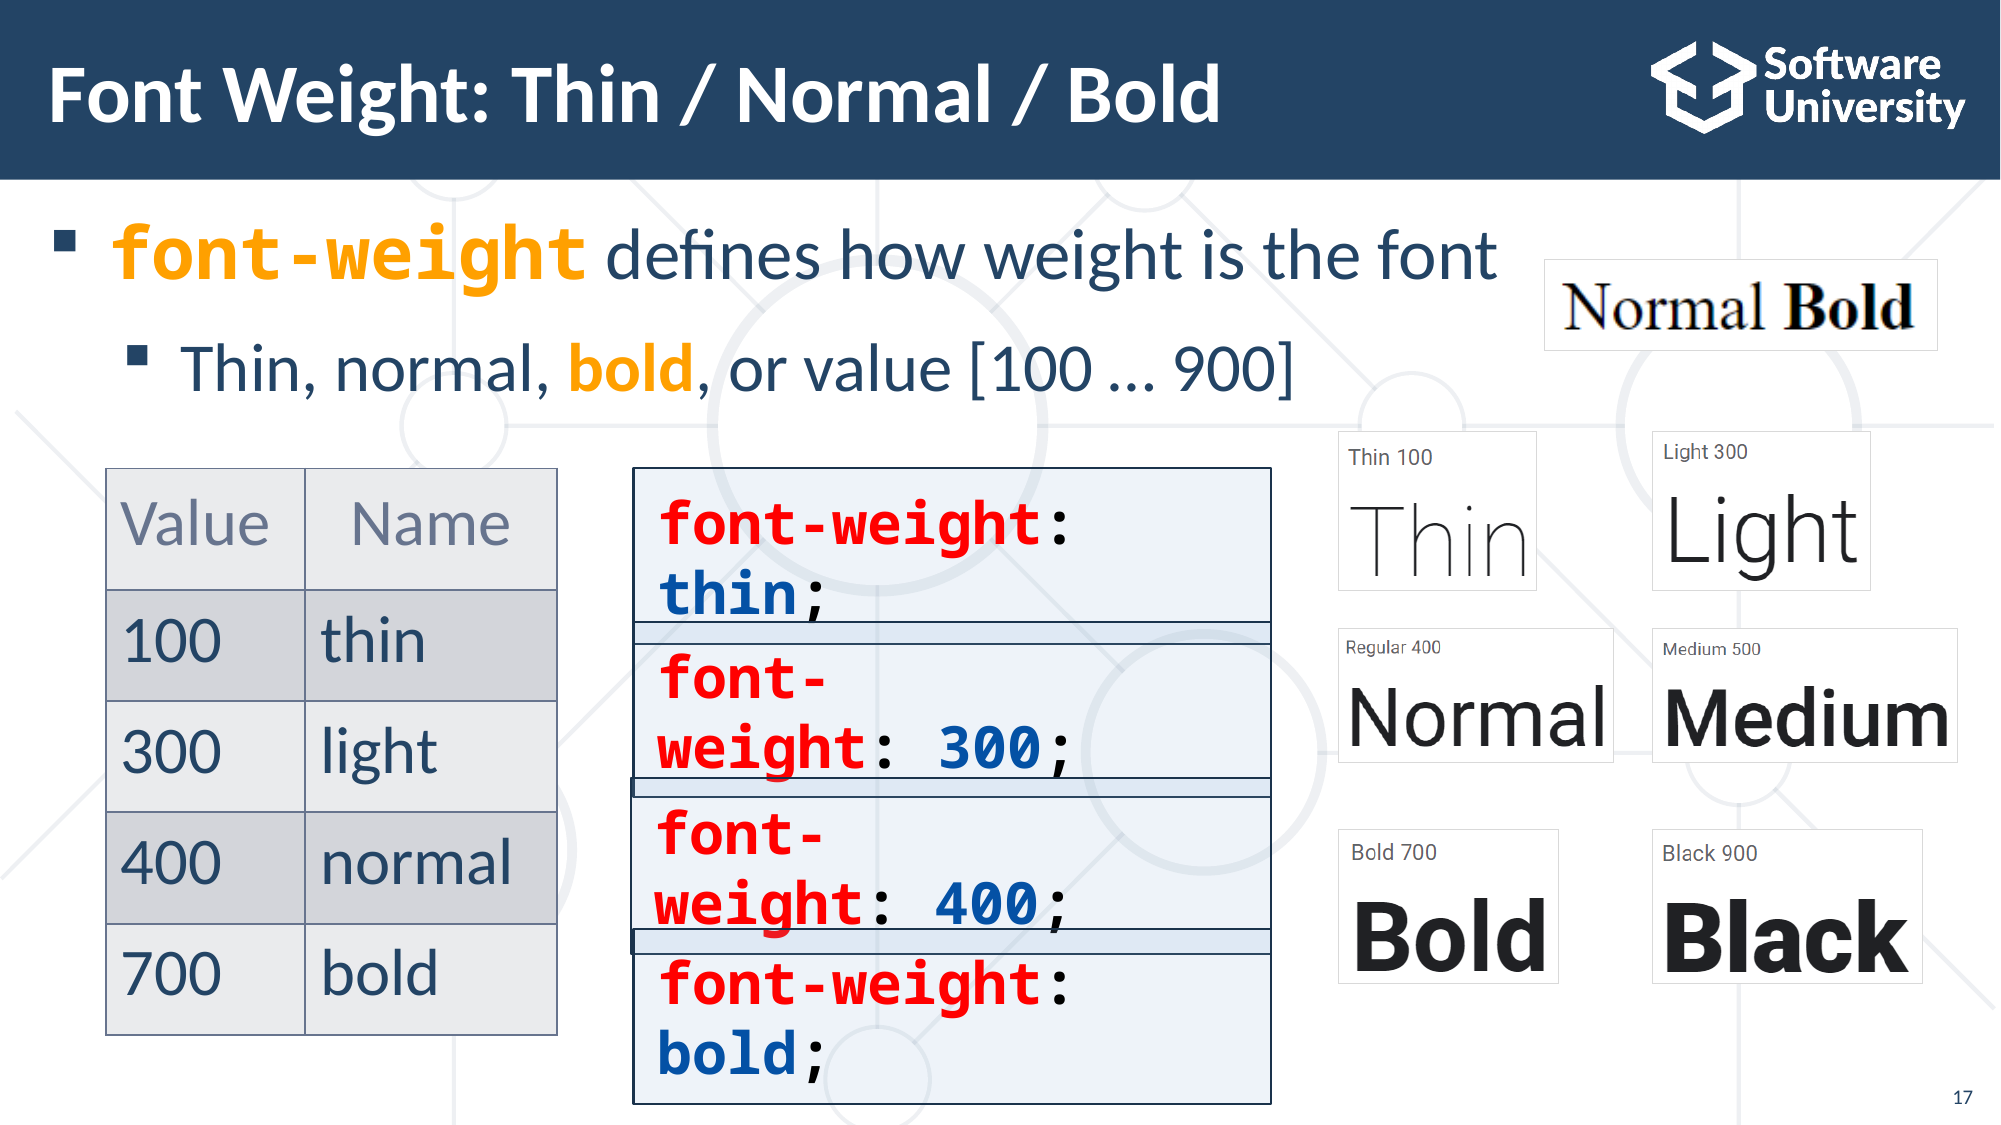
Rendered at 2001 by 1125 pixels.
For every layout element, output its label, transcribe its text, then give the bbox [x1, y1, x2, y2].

text_box font-weight: 400; [630, 778, 1272, 954]
table_cell 300 [107, 702, 304, 811]
text_box font-weight: thin; [633, 468, 1271, 622]
title Font Weight: Thin / Normal / Bold [31, 16, 1625, 162]
picture [1337, 628, 1614, 763]
picture [1543, 259, 1938, 351]
slide_number 17 [1927, 1067, 1989, 1117]
picture [1651, 41, 1966, 134]
picture [1337, 829, 1559, 984]
picture [1337, 431, 1538, 592]
table_cell normal [306, 813, 556, 923]
text_box font-weight: bold; [633, 928, 1271, 1104]
table_header Name [306, 469, 556, 589]
picture [1652, 628, 1958, 763]
table_cell bold [306, 925, 556, 1034]
table_cell thin [306, 591, 556, 700]
table_cell 100 [107, 591, 304, 700]
table_cell 700 [107, 925, 304, 1034]
table_cell 400 [107, 813, 304, 923]
table_cell light [306, 702, 556, 811]
picture [1652, 829, 1923, 984]
list font-weight defines how weight is the font Thin, normal, bold, or value [100 … 900] [31, 196, 1970, 1104]
picture [1652, 430, 1871, 591]
table_header Value [107, 469, 304, 589]
text_box font-weight: 300; [633, 622, 1271, 778]
